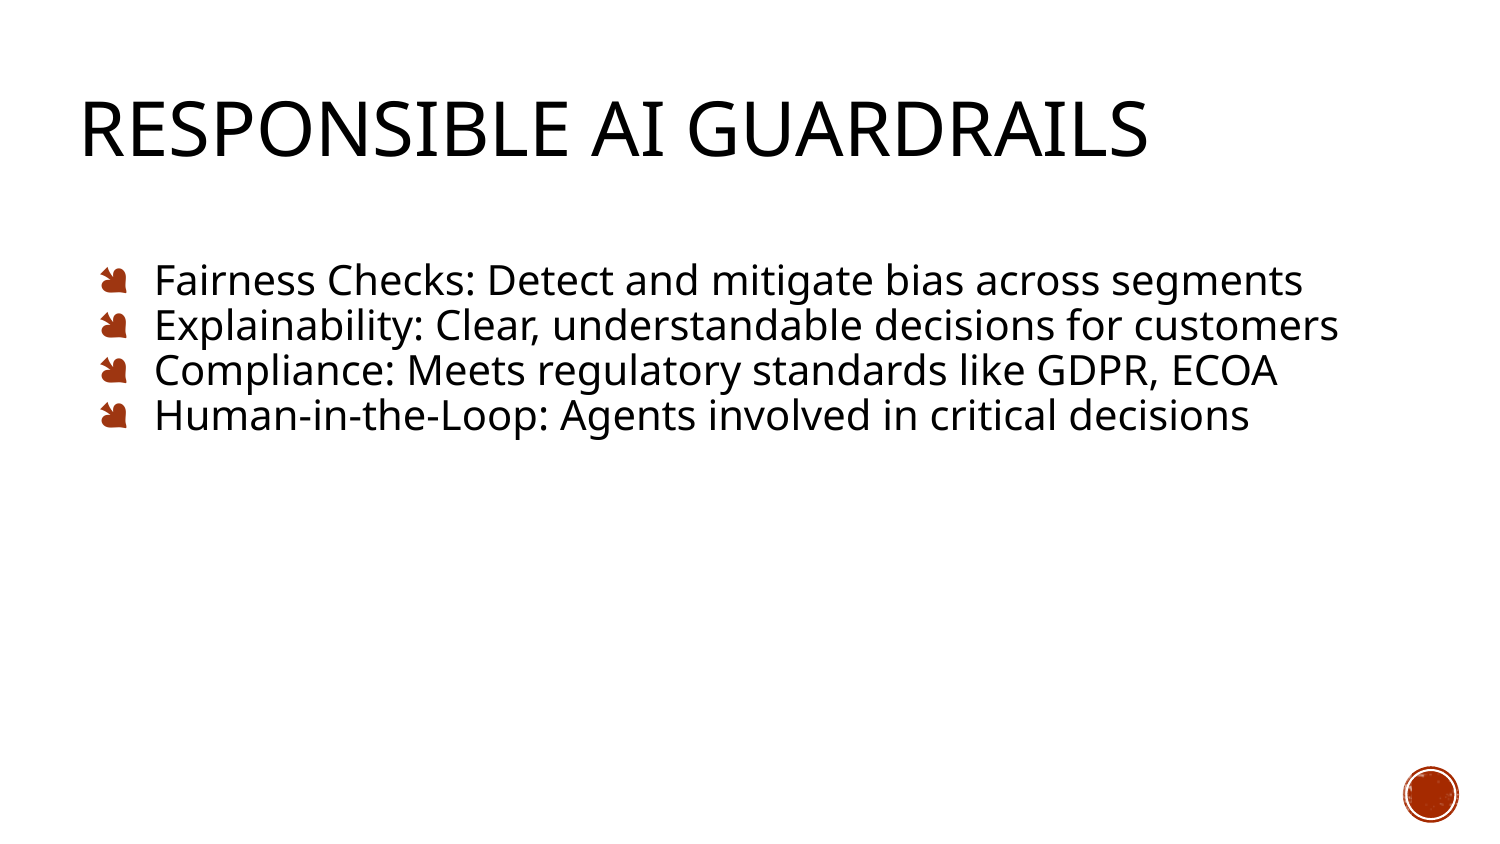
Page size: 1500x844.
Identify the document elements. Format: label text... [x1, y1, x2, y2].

title Responsible AI Guardrails [63, 75, 1437, 188]
list Fairness Checks: Detect and mitigate bias across segments Explainability: Clear, understandable decisions for customers Compliance: Meets regulatory standards like GDPR, ECOA Human-in-the-Loop: Agents involved in critical decisions [63, 244, 1437, 750]
